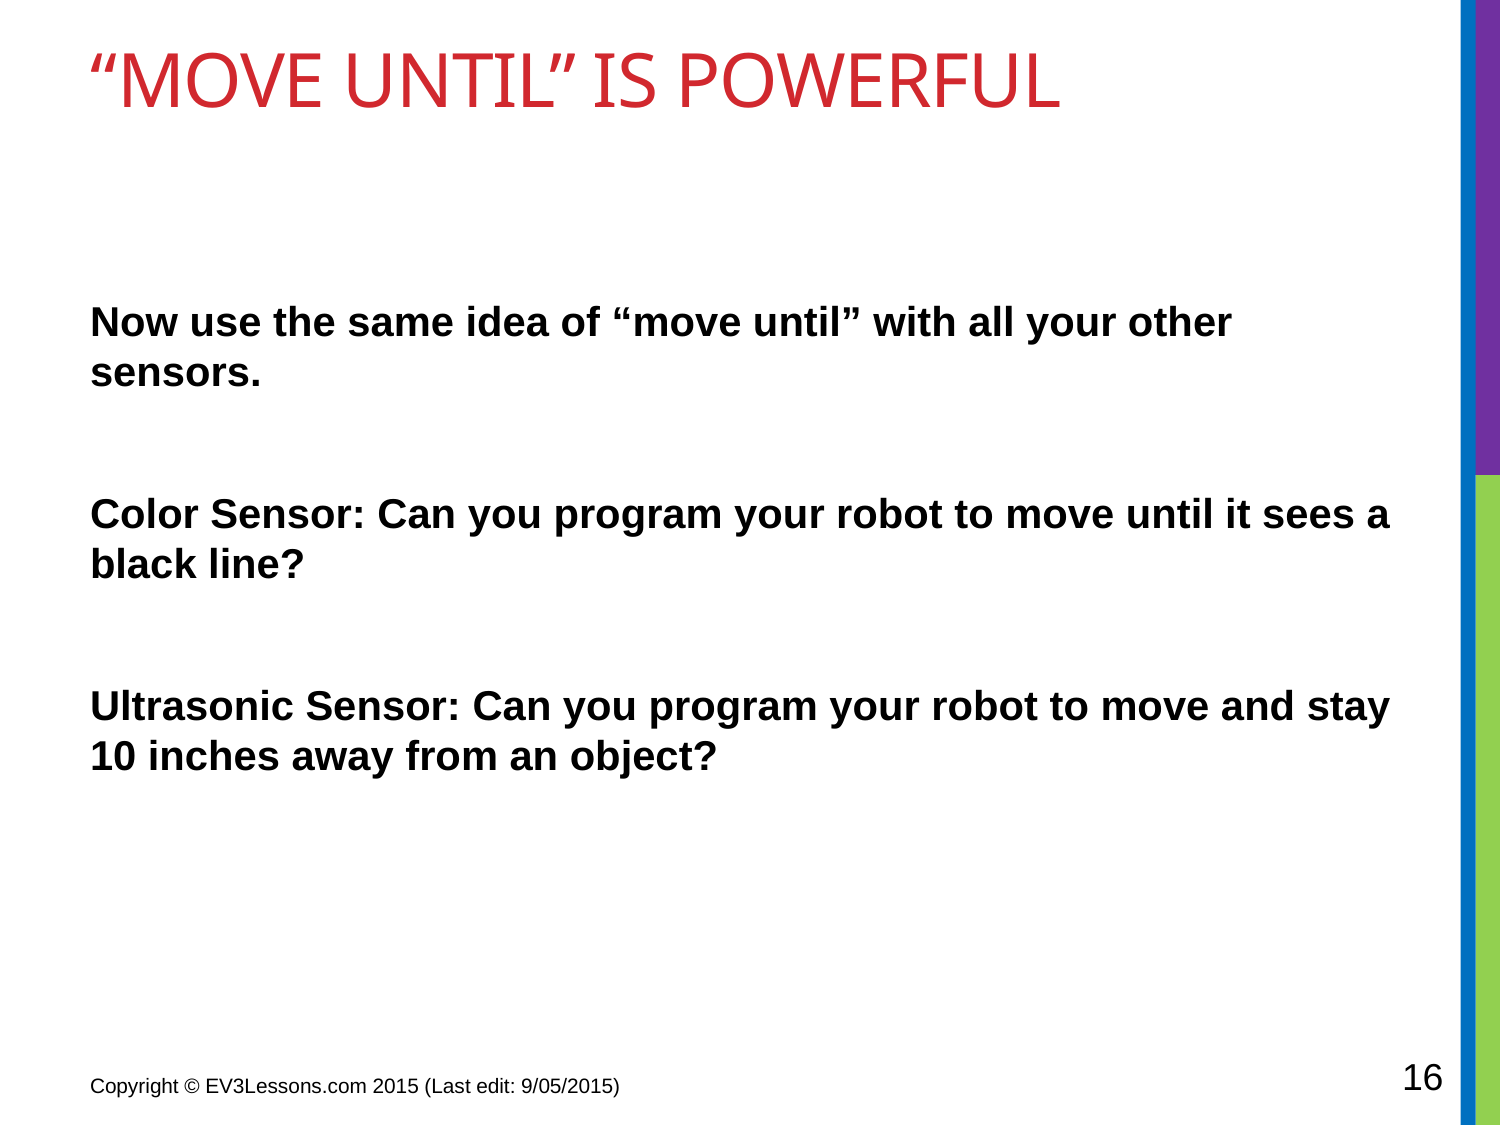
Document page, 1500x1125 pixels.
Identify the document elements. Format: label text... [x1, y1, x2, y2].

title “Move Until” IS POWERFUL [75, 25, 1428, 250]
list Now use the same idea of “move until” with all your other sensors. Color Sensor: Can you program your robot to move until it sees a black line? Ultrasonic Sensor: Can you program your robot to move and stay 10 inches away from an object? [75, 287, 1428, 1005]
slide_number 16 [1387, 1045, 1491, 1106]
footer Copyright © EV3Lessons.com 2015 (Last edit: 9/05/2015) [75, 1065, 638, 1112]
